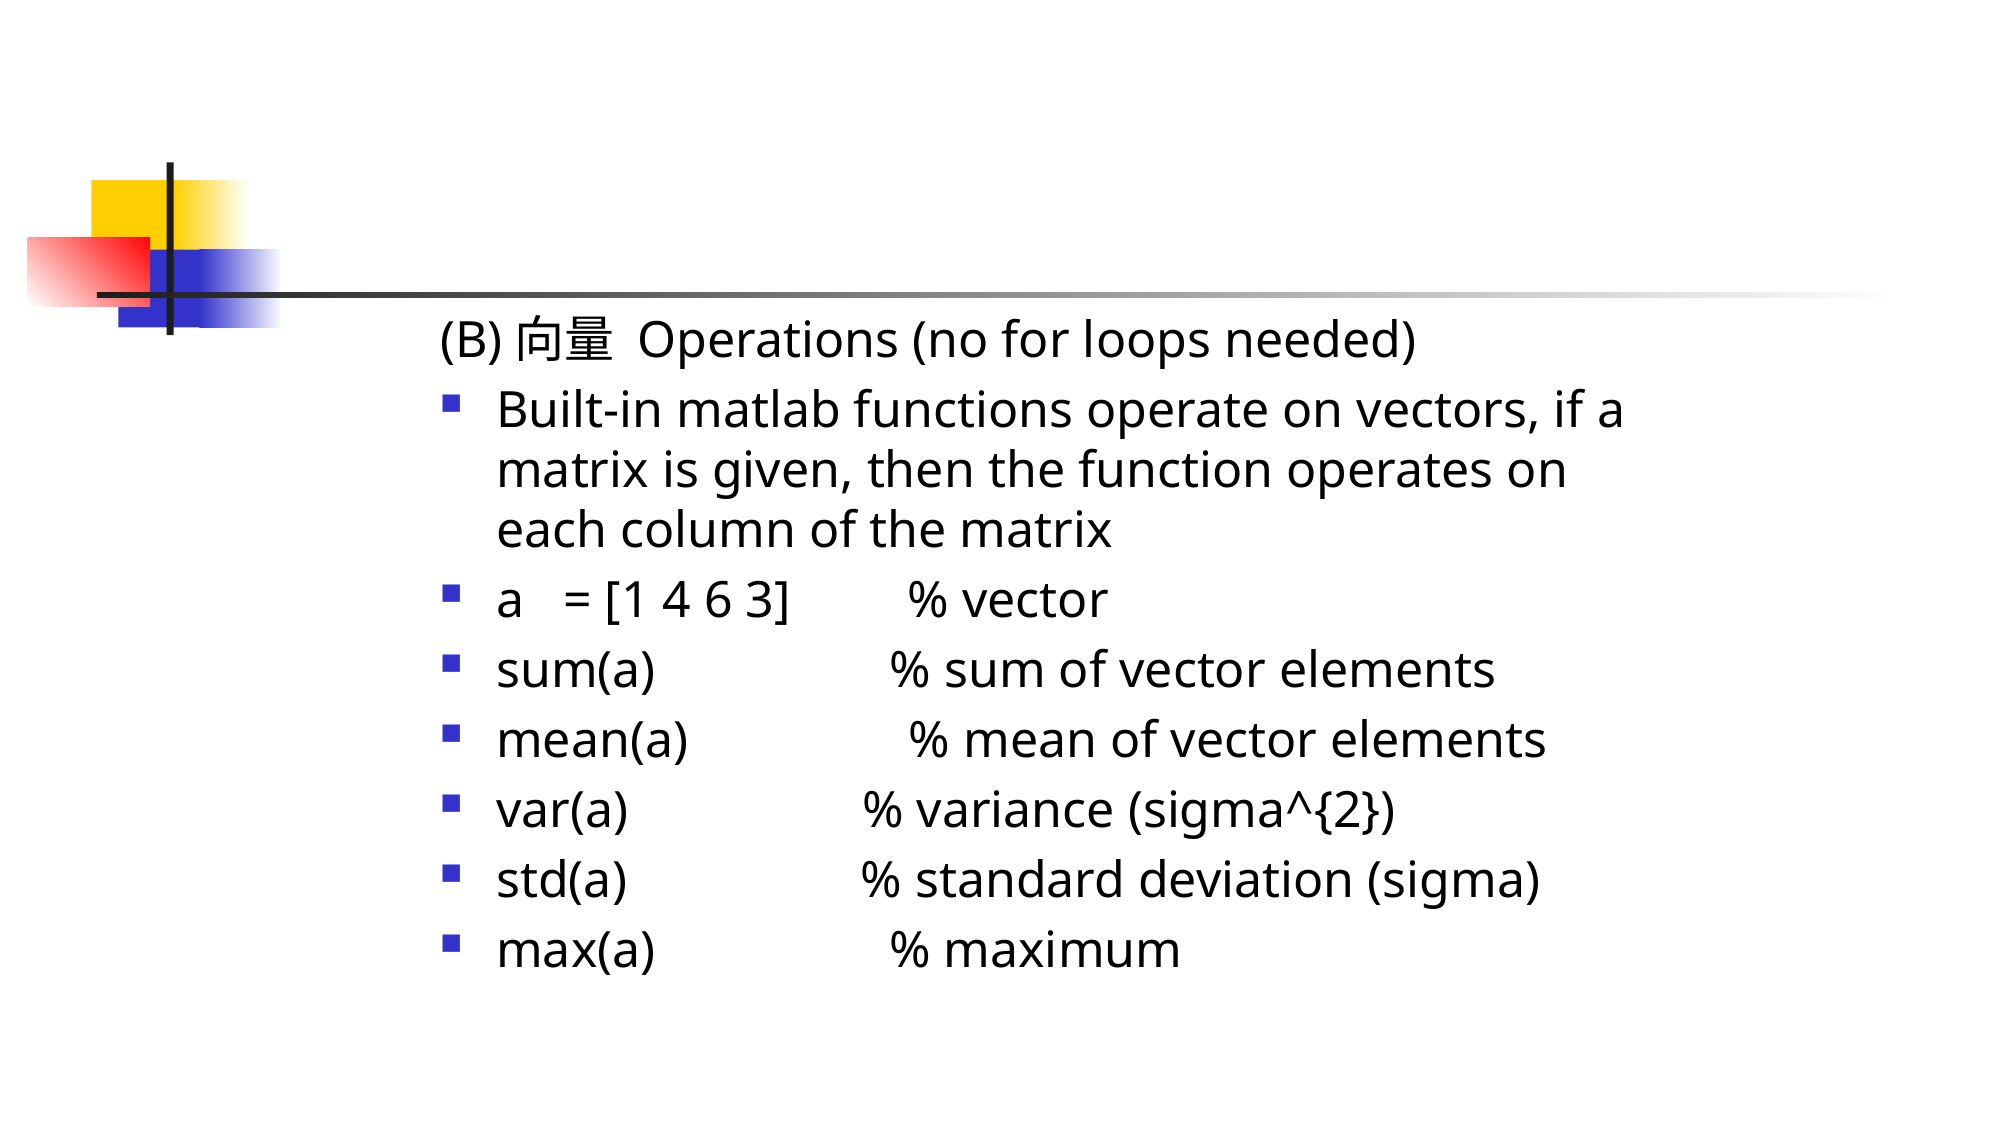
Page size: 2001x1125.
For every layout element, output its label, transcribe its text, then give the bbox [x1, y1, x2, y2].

list (B)向量 Operations (no for loops needed) Built-in matlab functions operate on vectors, if a matrix is given, then the function operates on each column of the matrix a = [1 4 6 3] % vector sum(a) % sum of vector elements mean(a) % mean of vector elements var(a) % variance (sigma^{2}) std(a) % standard deviation (sigma) max(a) % maximum [425, 299, 1700, 975]
